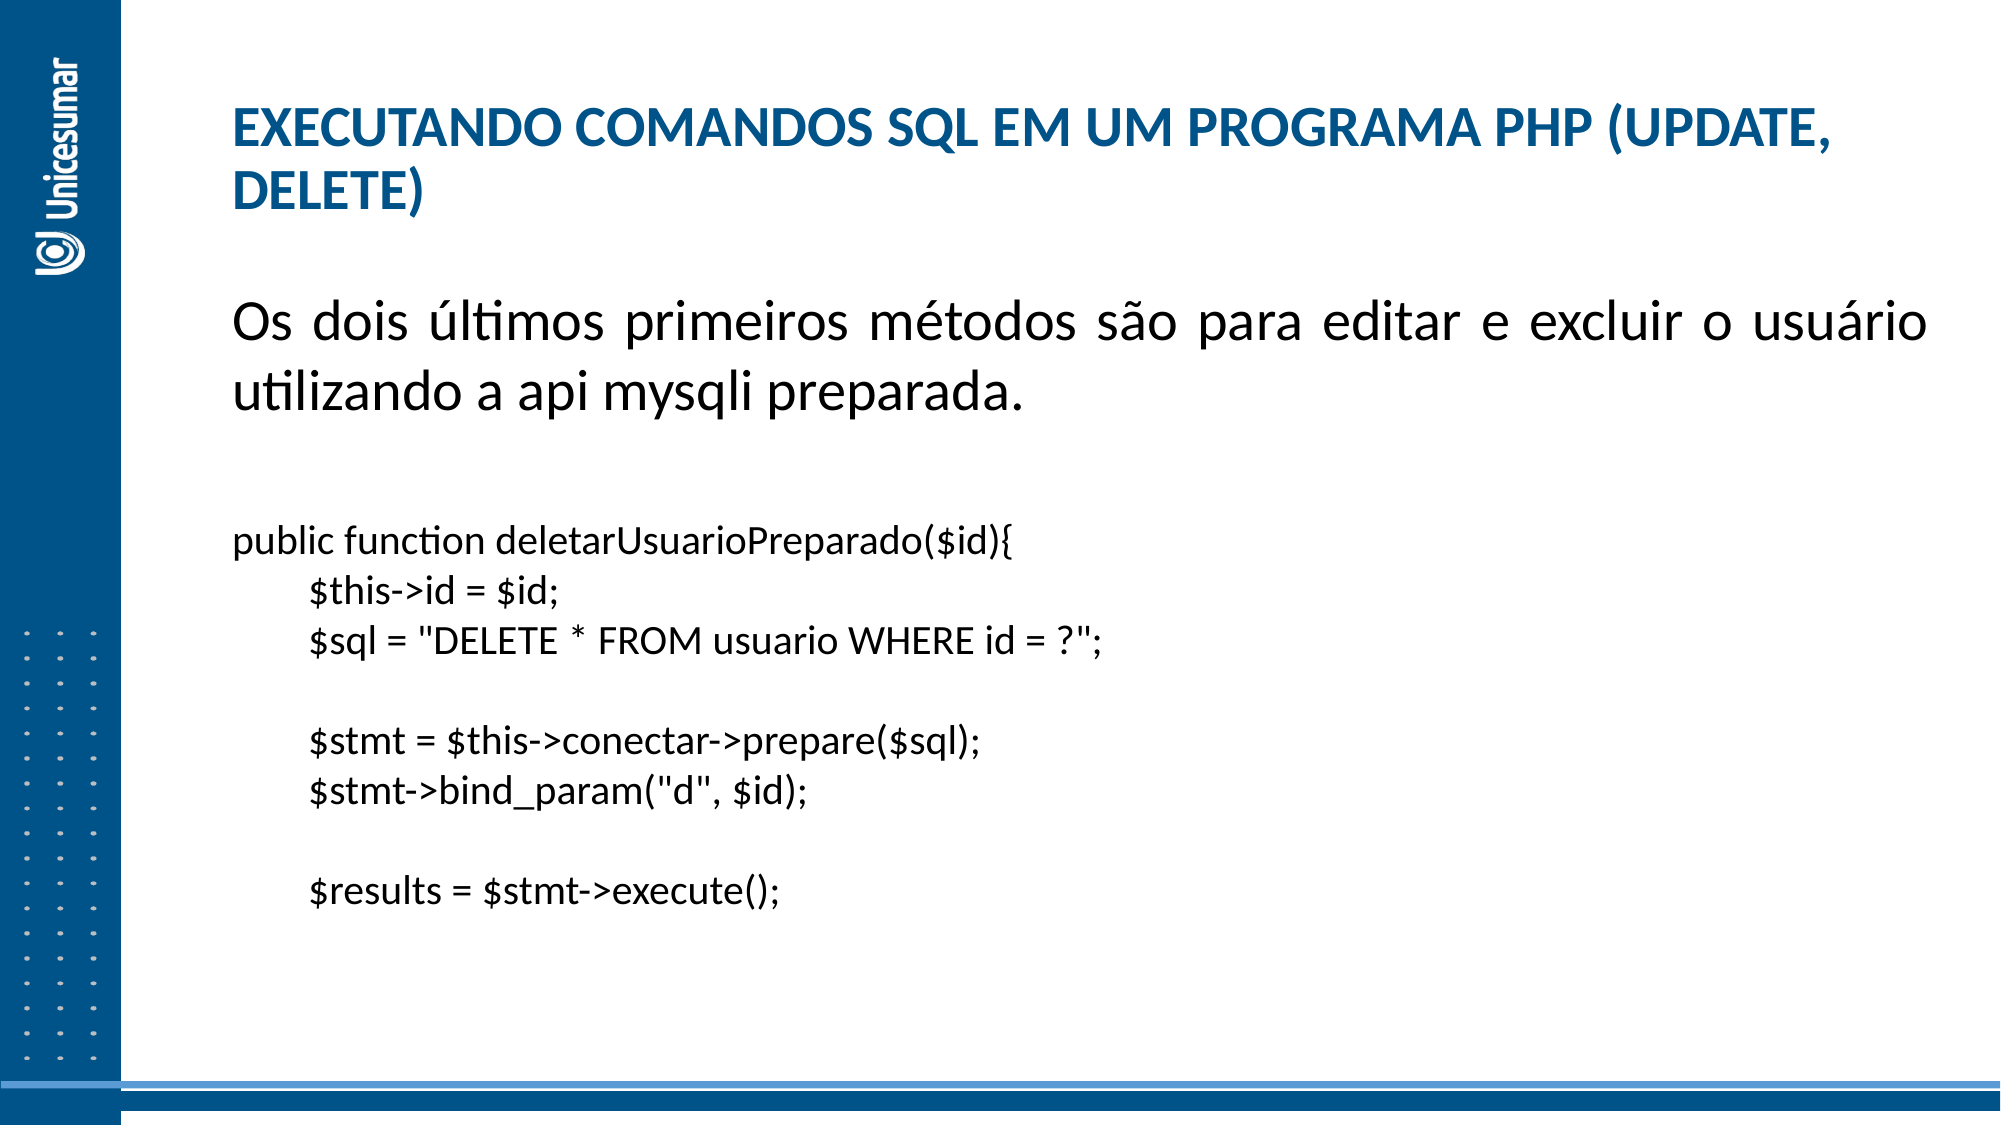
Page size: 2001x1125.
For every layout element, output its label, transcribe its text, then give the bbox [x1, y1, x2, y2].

list EXECUTANDO COMANDOS SQL EM UM PROGRAMA PHP (UPDATE, DELETE) [217, 81, 1945, 237]
picture [24, 631, 111, 1060]
list Os dois últimos primeiros métodos são para editar e excluir o usuário utilizando a api mysqli preparada. public function deletarUsuarioPreparado($id){ $this->id = $id; $sql = "DELETE * FROM usuario WHERE id = ?"; $stmt = $this->conectar->prepare($sql); $stmt->bind_param("d", $id); $results = $stmt->execute(); [217, 274, 1945, 969]
picture [36, 58, 85, 275]
